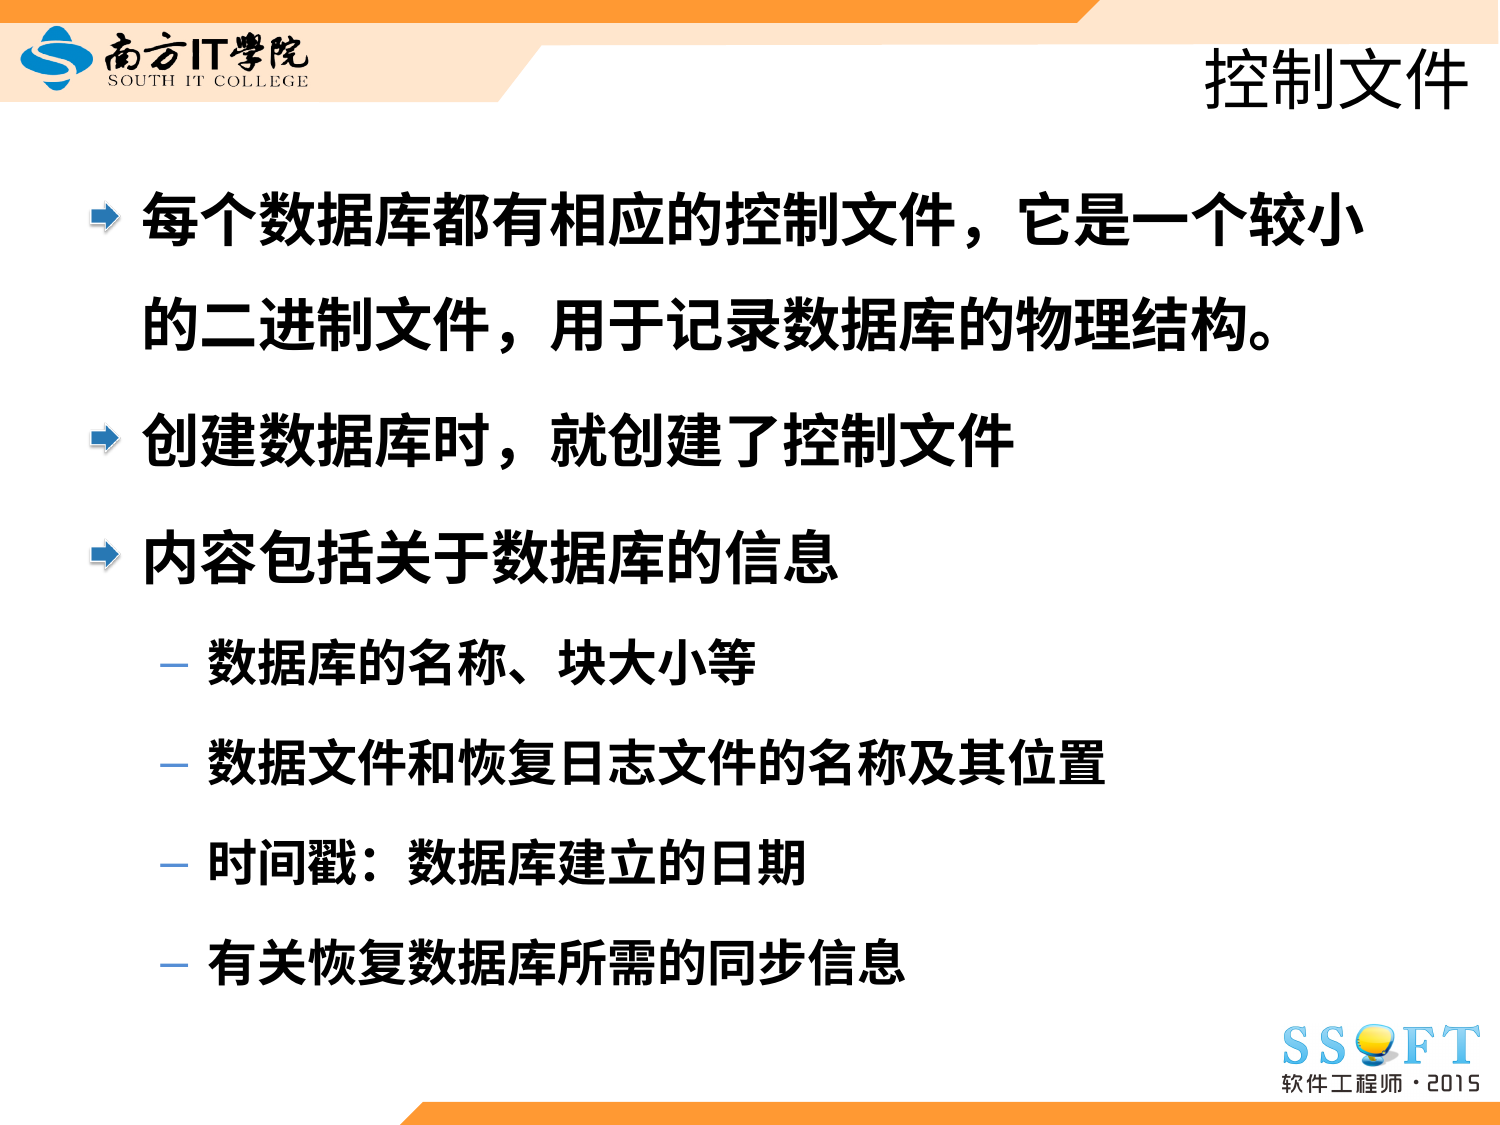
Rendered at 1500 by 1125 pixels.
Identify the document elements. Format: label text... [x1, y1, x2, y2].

picture [85, 535, 125, 577]
picture [85, 419, 125, 460]
picture [0, 0, 328, 126]
title 控制文件 [608, 42, 1487, 114]
picture [85, 197, 125, 239]
list 每个数据库都有相应的控制文件，它是一个较小的二进制文件，用于记录数据库的物理结构。 创建数据库时，就创建了控制文件 内容包括关于数据库的信息 数据库的名称、块大小等 数据文件和恢复日志文件的名称及其位置 时间戳：数据库建立的日期 有关恢复数据库所需的同步信息 [70, 140, 1421, 1032]
